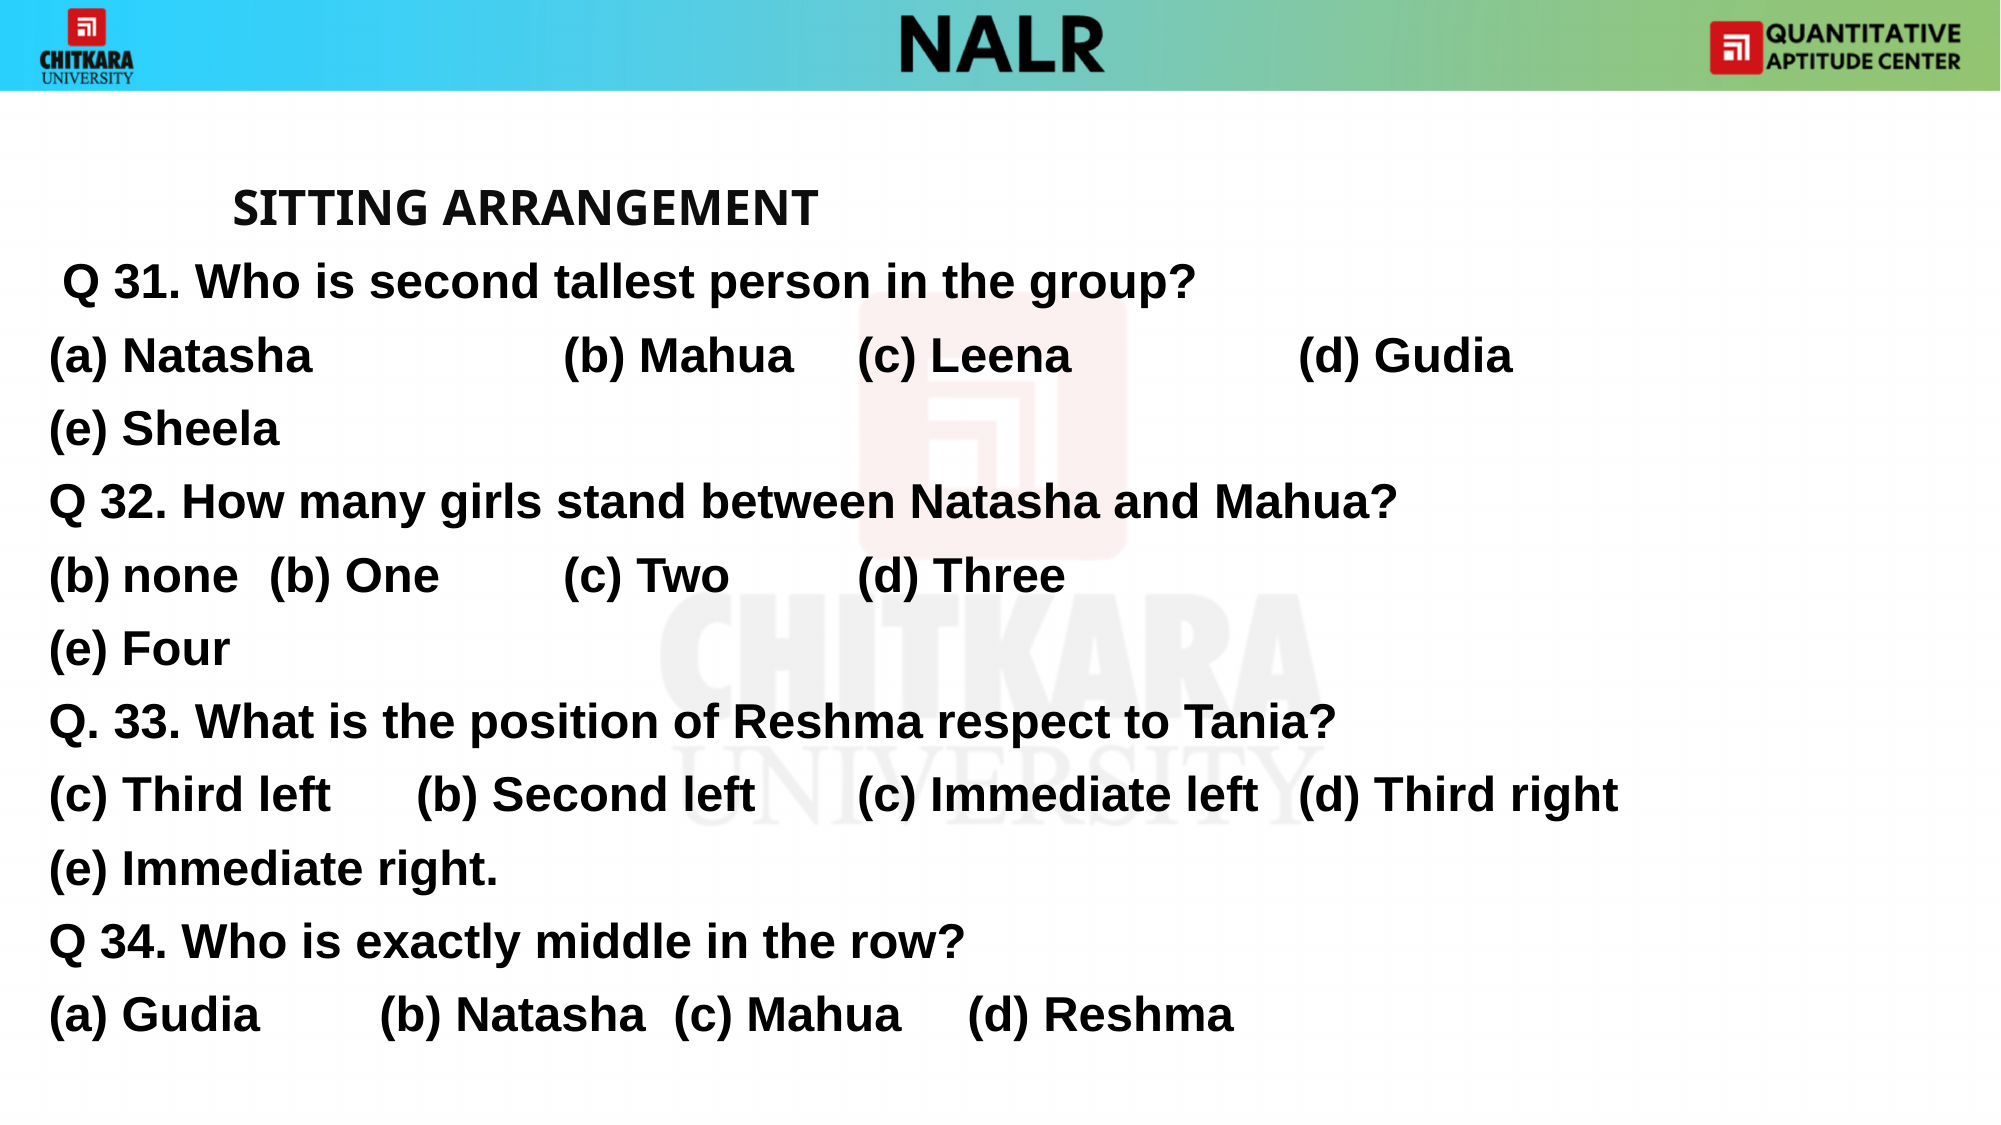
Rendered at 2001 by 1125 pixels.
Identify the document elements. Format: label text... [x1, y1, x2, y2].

picture [0, 0, 2001, 1125]
list SITTING ARRANGEMENT Q 31. Who is second tallest person in the group? Natasha (b) Mahua (c) Leena (d) Gudia (e) Sheela Q 32. How many girls stand between Natasha and Mahua? none (b) One (c) Two (d) Three (e) Four Q. 33. What is the position of Reshma respect to Tania? Third left (b) Second left (c) Immediate left (d) Third right (e) Immediate right. Q 34. Who is exactly middle in the row? (a) Gudia (b) Natasha (c) Mahua (d) Reshma [33, 175, 2000, 1053]
